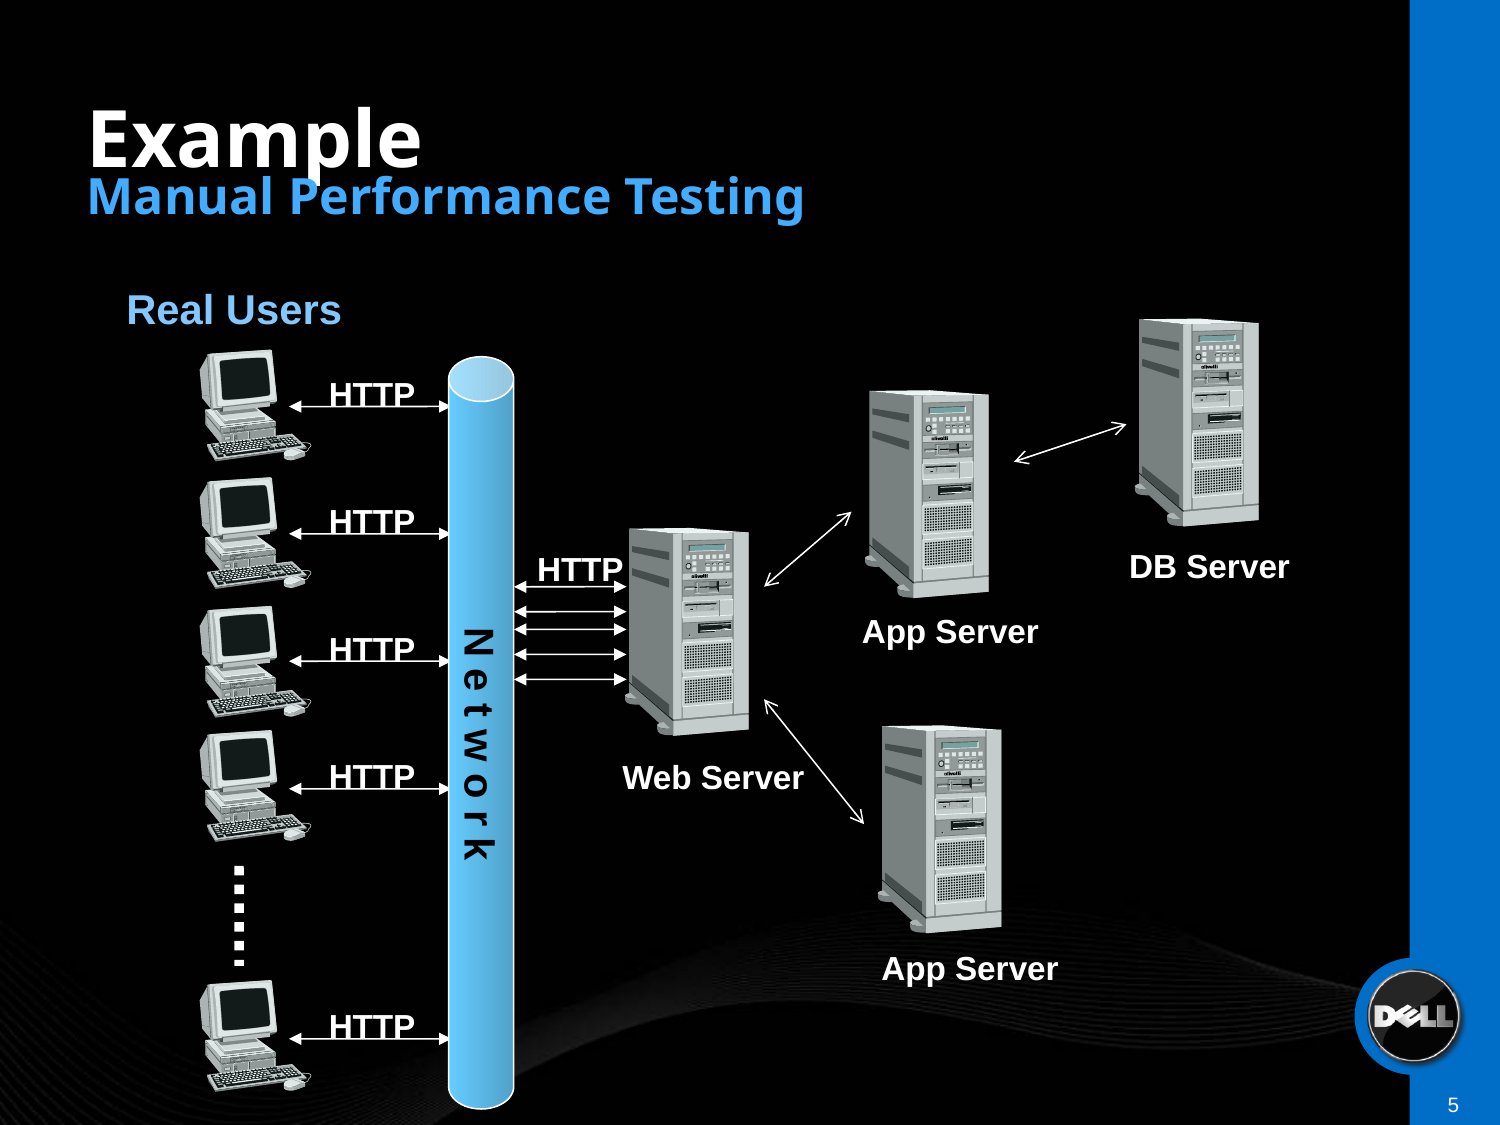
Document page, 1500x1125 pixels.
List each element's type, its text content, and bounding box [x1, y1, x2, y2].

title Example Manual Performance Testing [71, 60, 1376, 278]
slide_number 5 [1413, 1045, 1494, 1124]
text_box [124, 274, 1307, 1110]
picture [0, 0, 1472, 1125]
